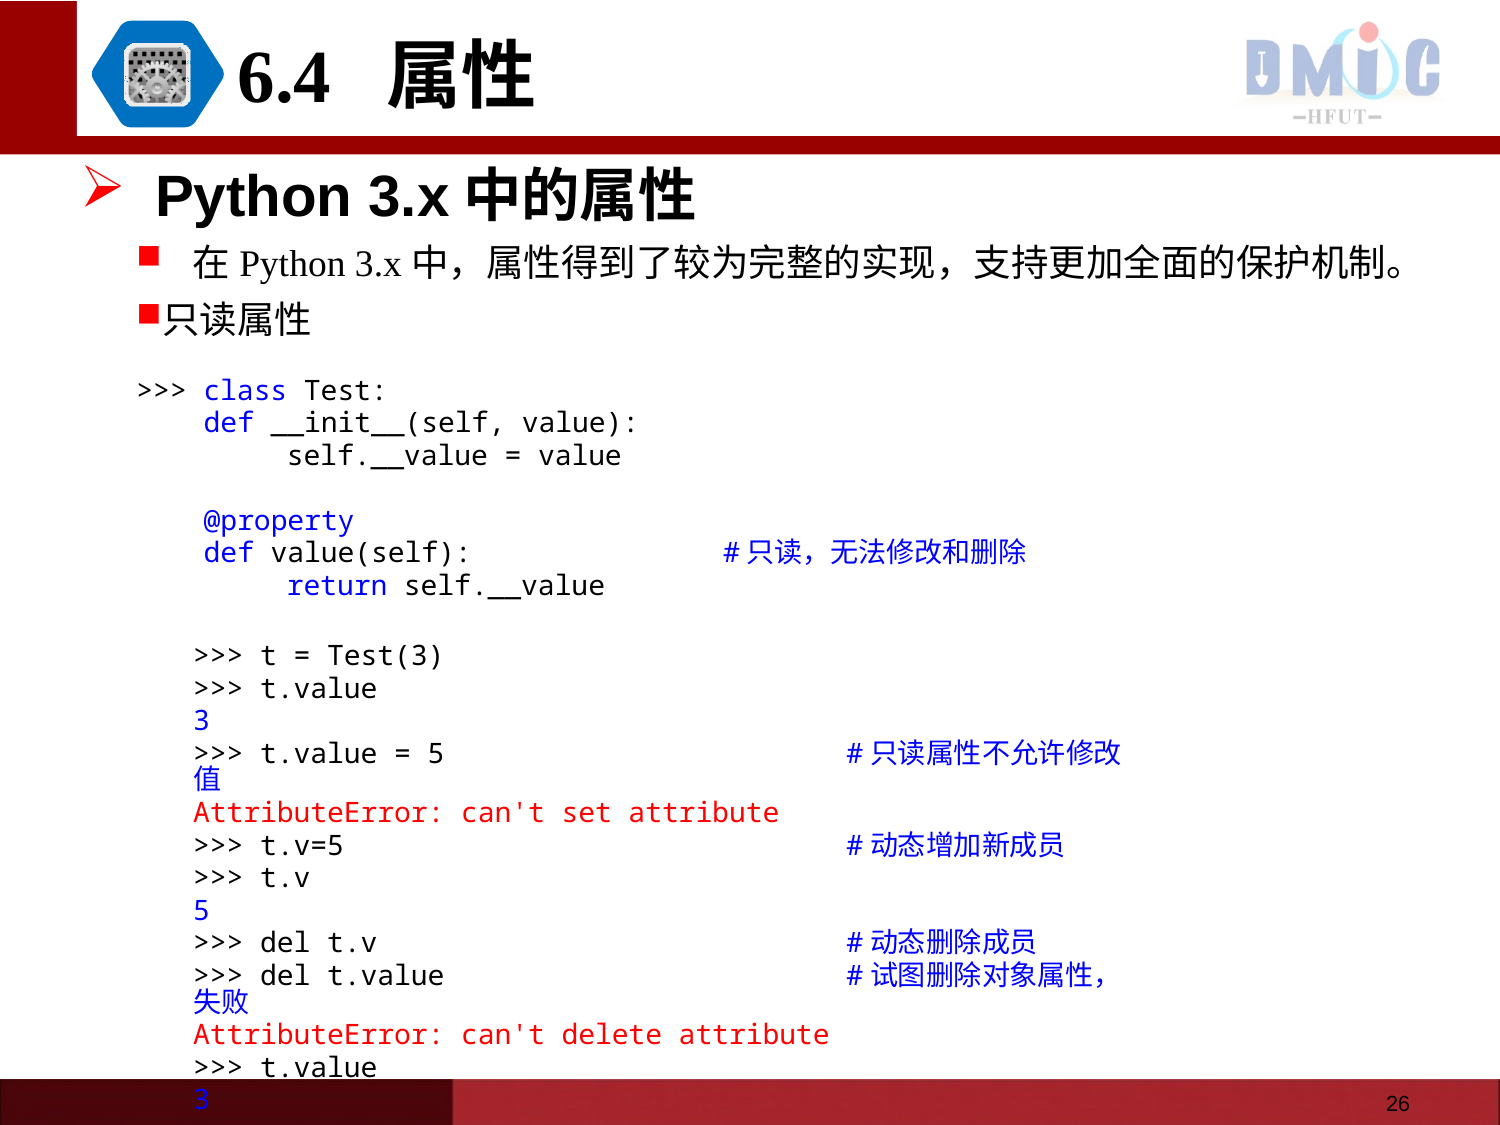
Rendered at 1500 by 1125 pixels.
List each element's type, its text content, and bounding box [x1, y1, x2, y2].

title Python 3.x中的属性 [64, 119, 1500, 268]
slide_number 26 [1152, 1081, 1425, 1119]
text_box 只读属性 >>> class Test: def __init__(self, value): self.__value = value @property def value(self): #只读，无法修改和删除 return self.__value [121, 297, 1472, 1065]
text_box >>> t = Test(3) >>> t.value 3 >>> t.value = 5 #只读属性不允许修改值 AttributeError: can't set attribute >>> t.v=5 #动态增加新成员 >>> t.v 5 >>> del t.v #动态删除成员 >>> del t.value #试图删除对象属性，失败 AttributeError: can't delete attribute >>> t.value 3 [178, 636, 1152, 1125]
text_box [41, 20, 751, 128]
picture [1152, 1079, 1500, 1125]
picture [0, 1079, 178, 1125]
list 在Python 3.x中，属性得到了较为完整的实现，支持更加全面的保护机制。 [121, 208, 1472, 297]
